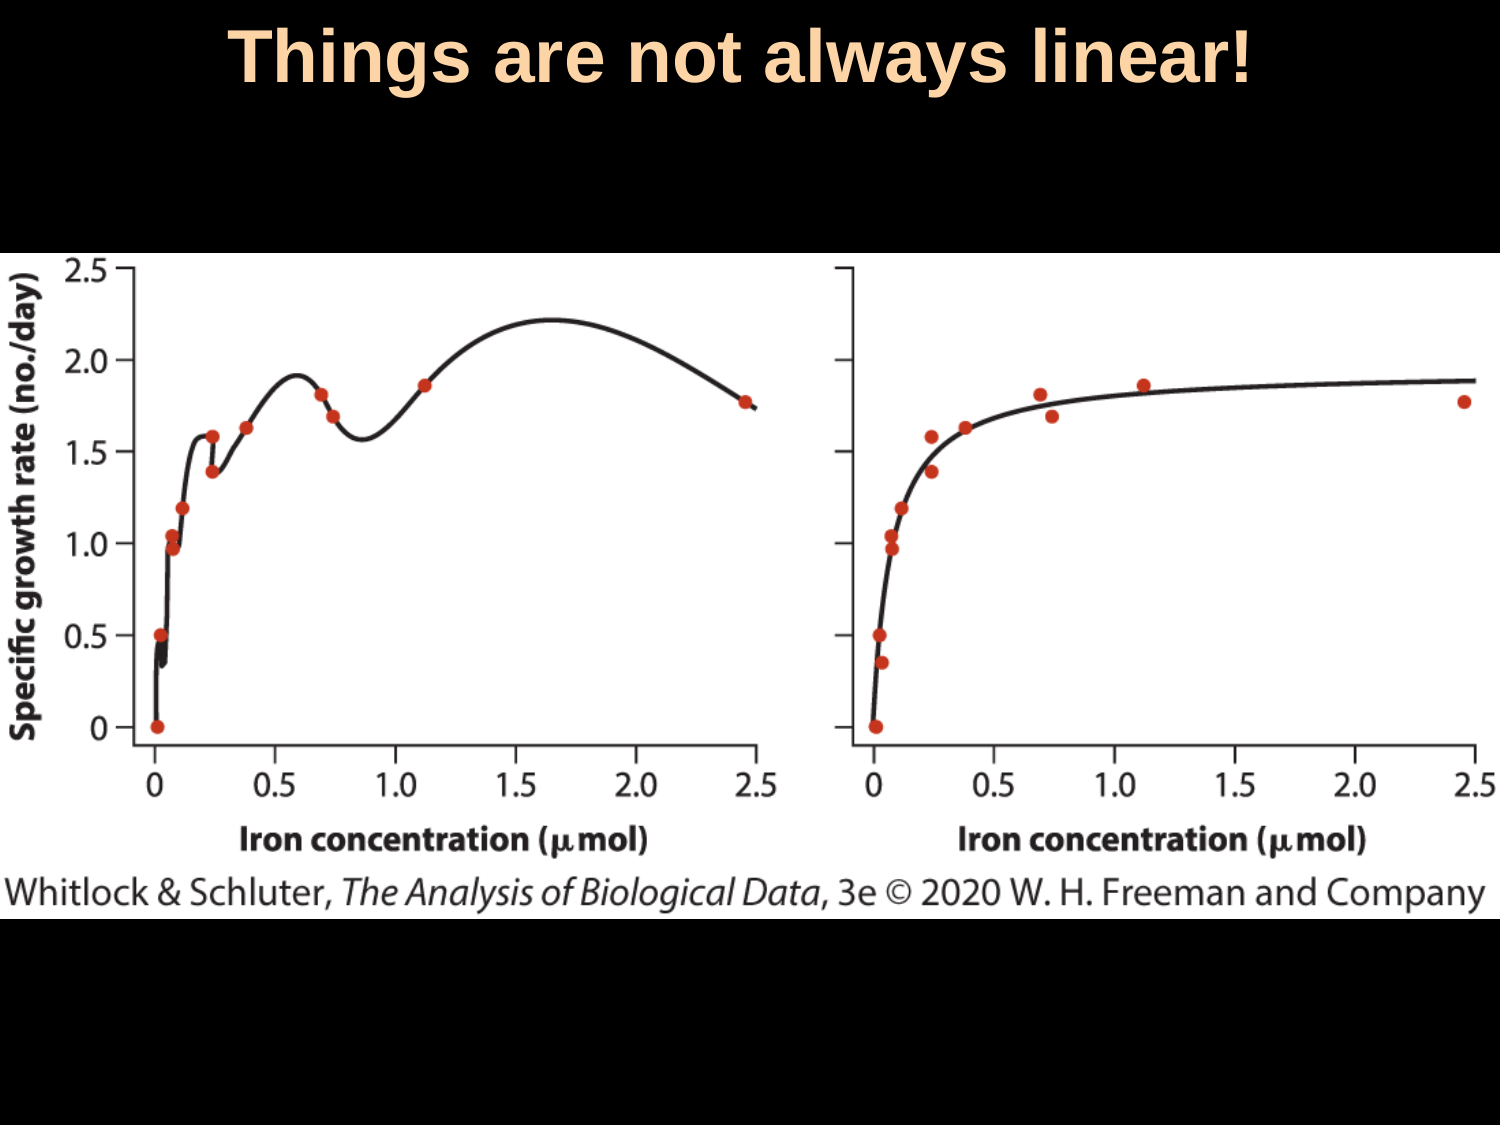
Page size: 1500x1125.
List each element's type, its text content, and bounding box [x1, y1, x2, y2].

text_box Things are not always linear! [21, 0, 1461, 105]
picture [0, 253, 1500, 919]
